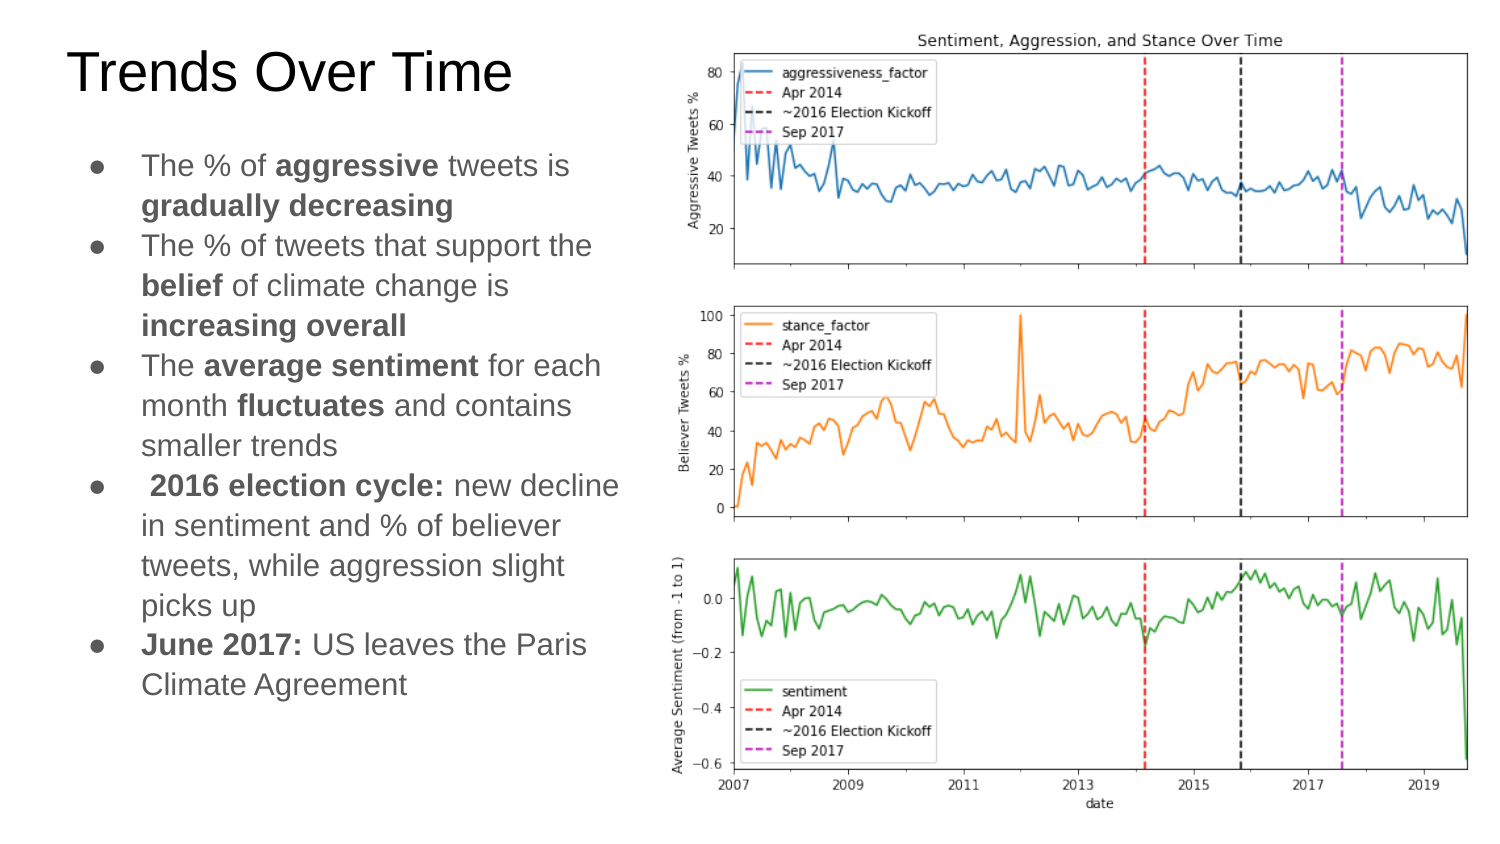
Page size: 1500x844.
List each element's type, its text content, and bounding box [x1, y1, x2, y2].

title Trends Over Time [51, 24, 640, 128]
picture [664, 24, 1476, 819]
list The % of aggressive tweets is gradually decreasing The % of tweets that support the belief of climate change is increasing overall The average sentiment for each month fluctuates and contains smaller trends 2016 election cycle: new decline in sentiment and % of believer tweets, while aggression slight picks up June 2017: US leaves the Paris Climate Agreement [51, 128, 640, 799]
